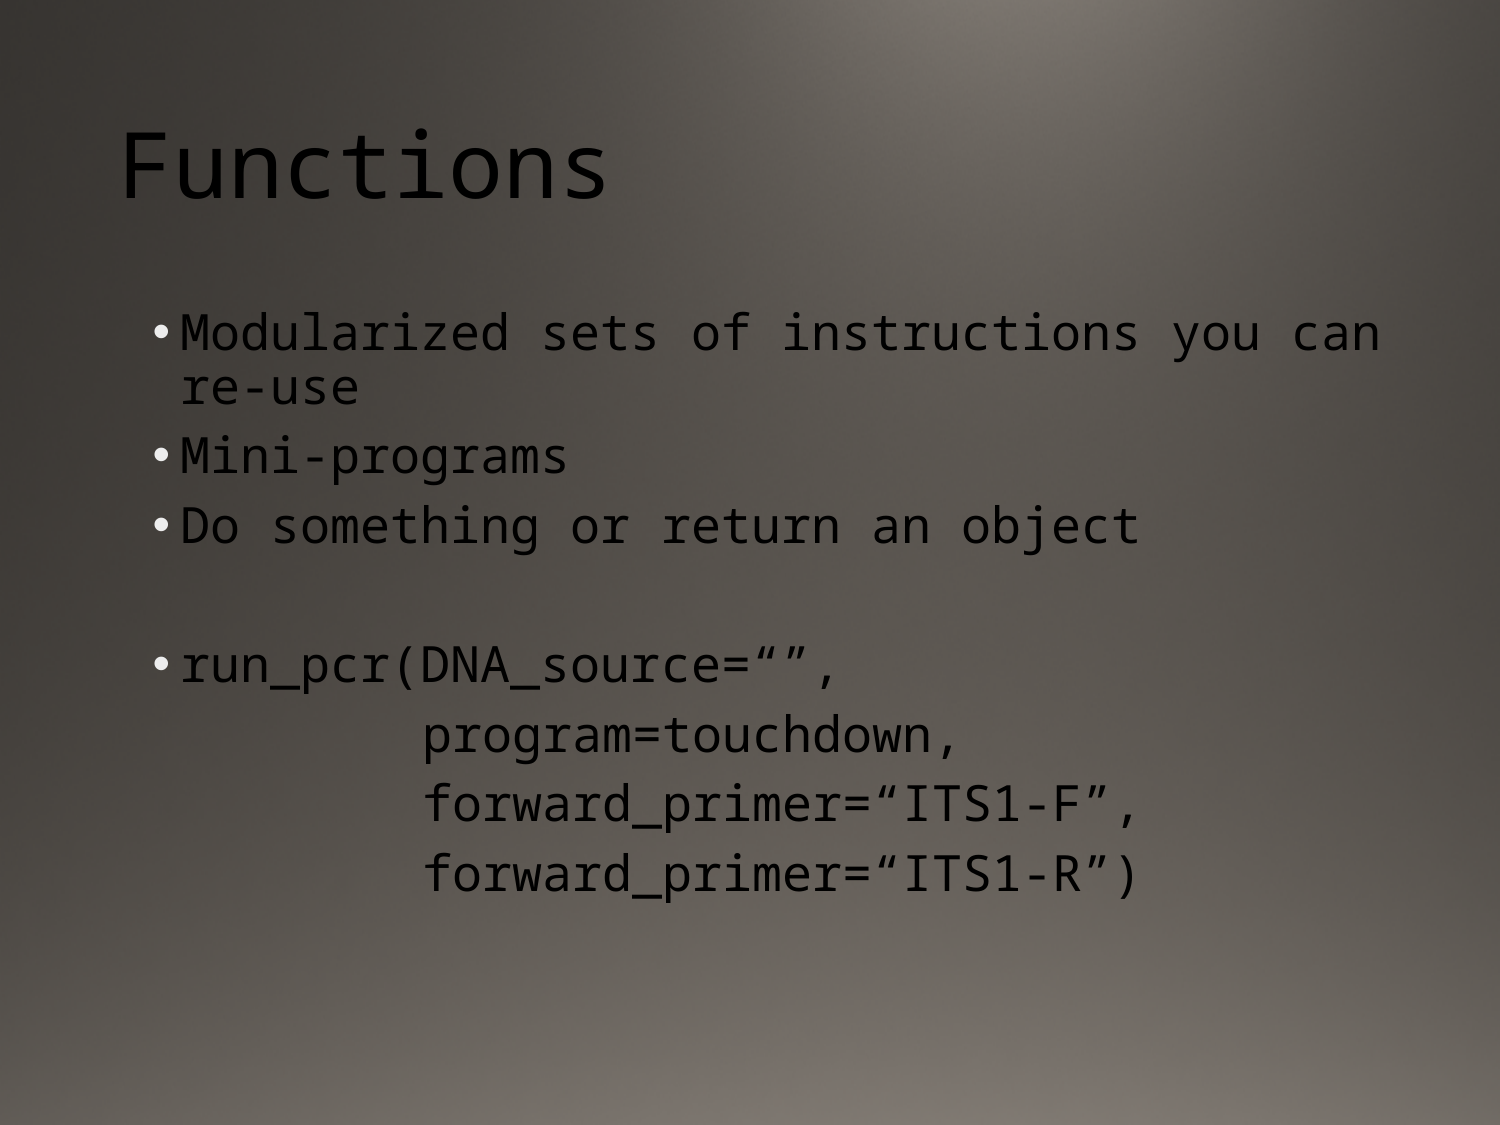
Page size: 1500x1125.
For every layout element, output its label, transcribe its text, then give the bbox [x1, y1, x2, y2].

picture [0, 0, 1500, 1125]
title Functions [103, 59, 1397, 278]
list Modularized sets of instructions you can re-use Mini-programs Do something or return an object run_pcr(DNA_source=“”, program=touchdown, forward_primer=“ITS1-F”, forward_primer=“ITS1-R”) [137, 299, 1397, 1014]
